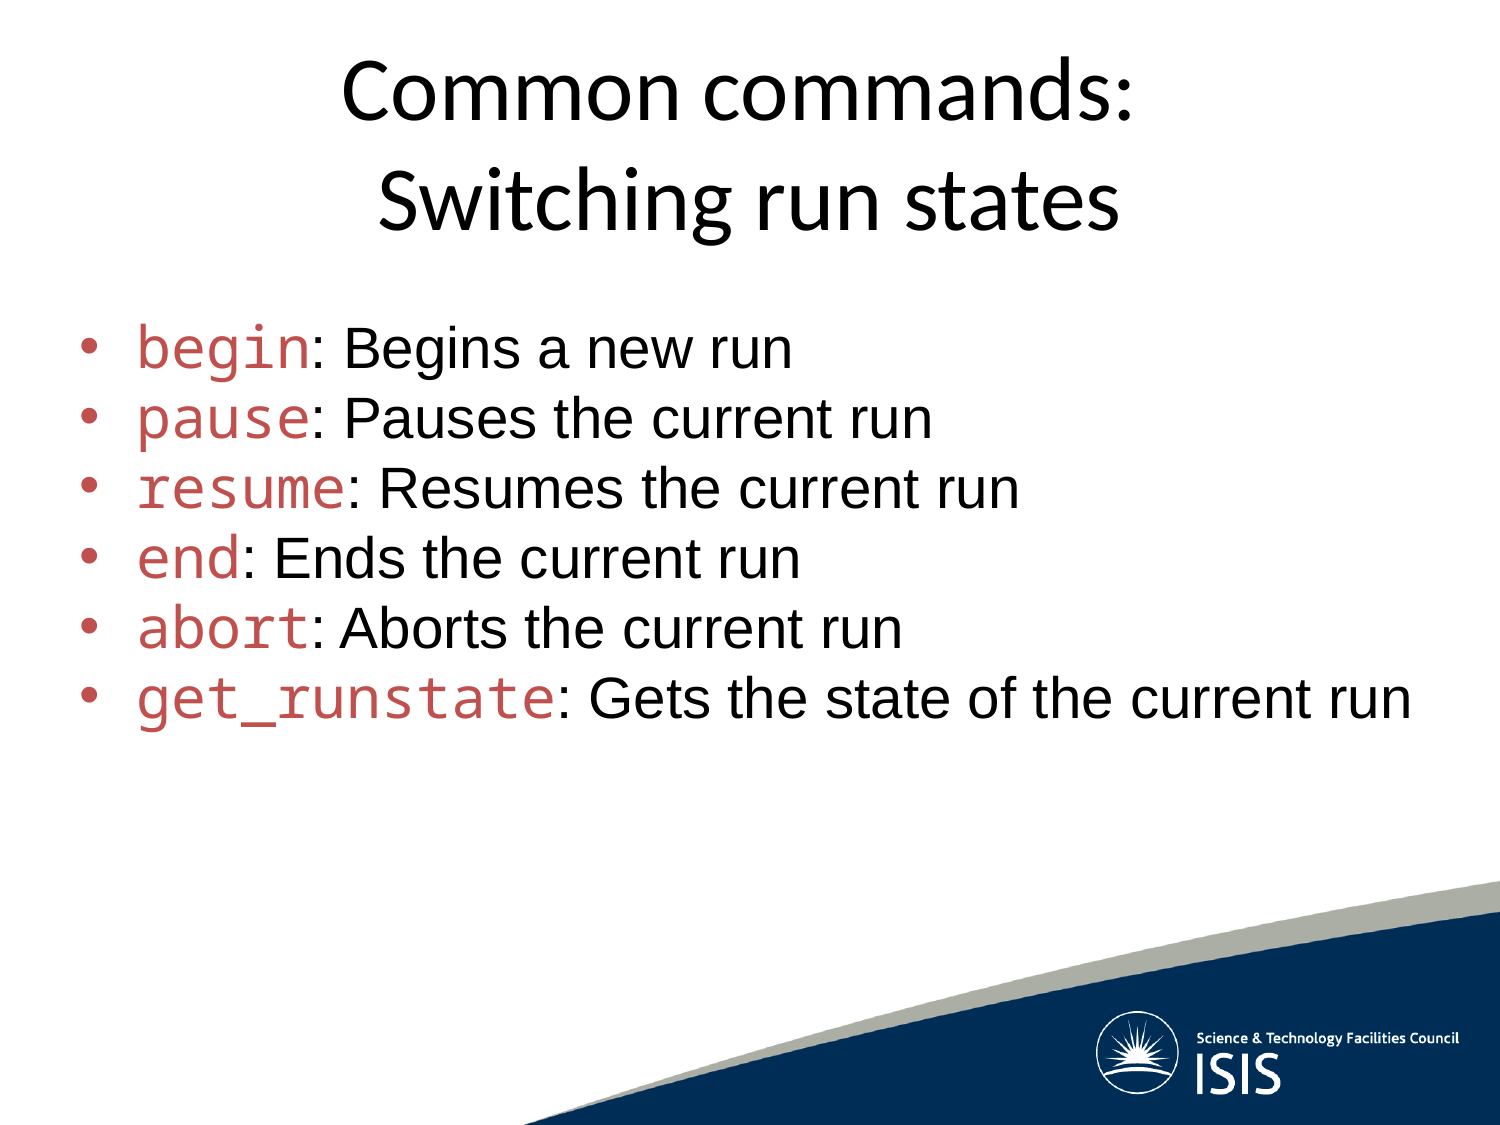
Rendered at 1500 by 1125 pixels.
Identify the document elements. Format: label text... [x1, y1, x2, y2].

picture [0, 879, 1500, 1125]
text_box begin: Begins a new run pause: Pauses the current run resume: Resumes the current run end: Ends the current run abort: Aborts the current run get_runstate: Gets the state of the current run [64, 302, 1459, 738]
title Common commands: Switching run states [75, 45, 1425, 233]
